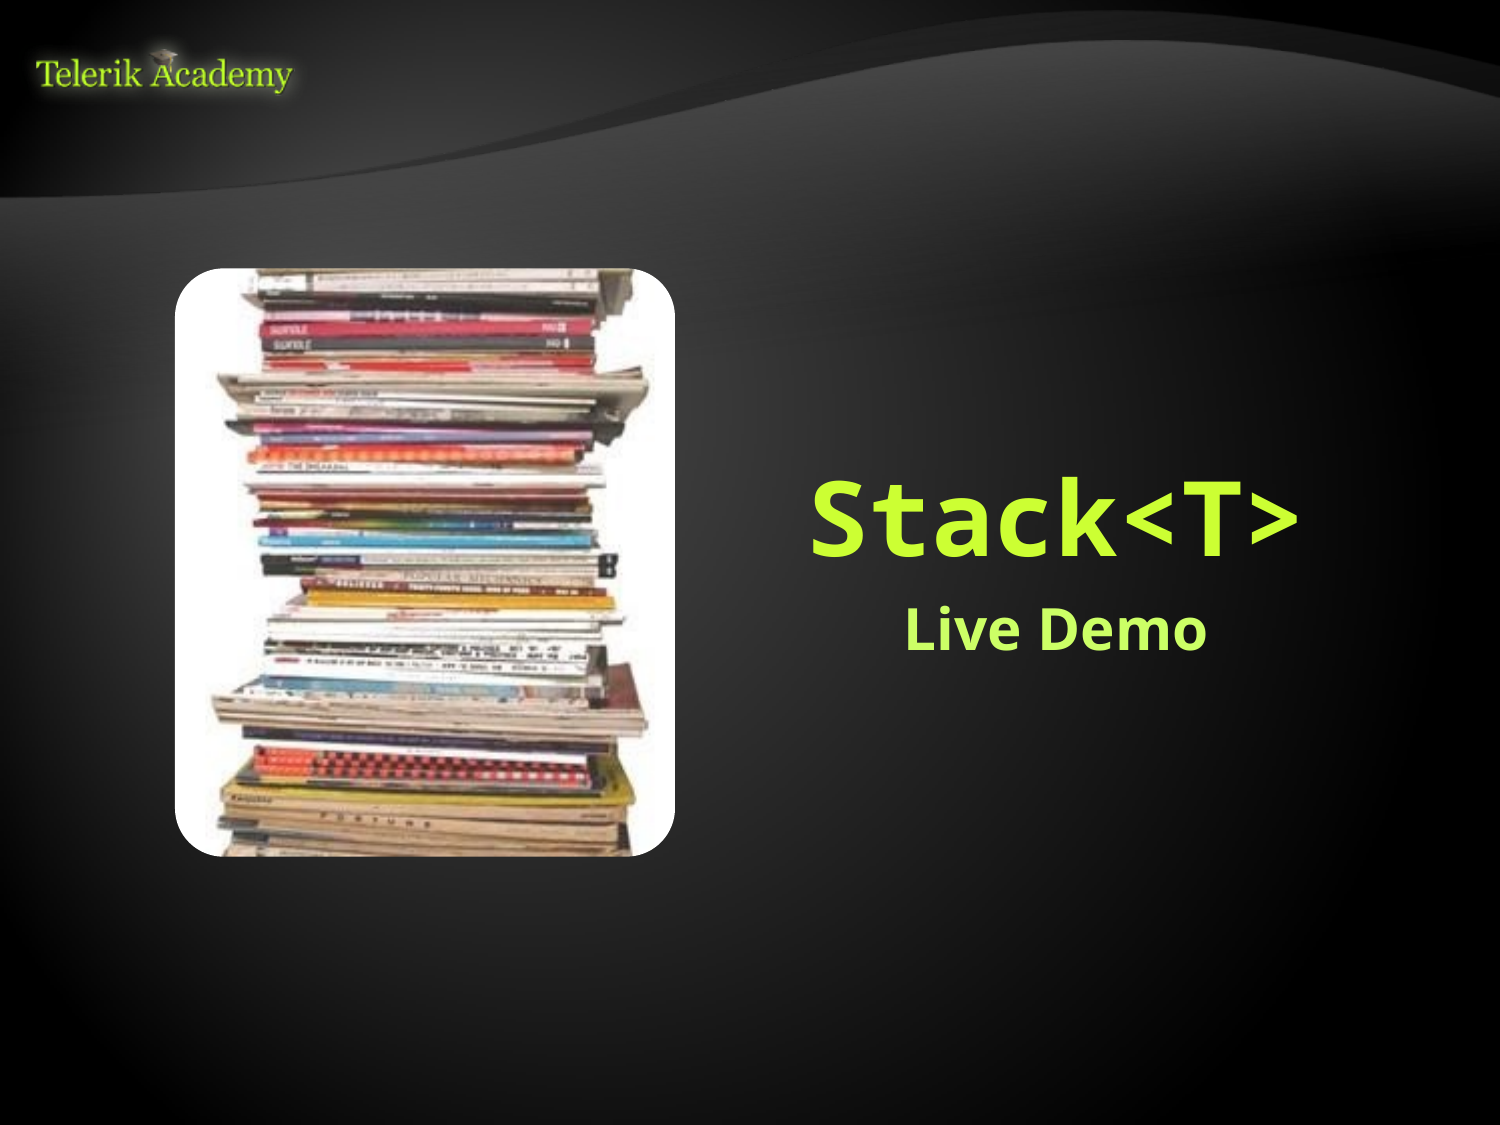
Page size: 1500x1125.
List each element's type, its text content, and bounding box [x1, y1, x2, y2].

title Stack<T> [762, 460, 1350, 570]
picture [0, 0, 1500, 1125]
text_box Live Demo [762, 585, 1350, 663]
